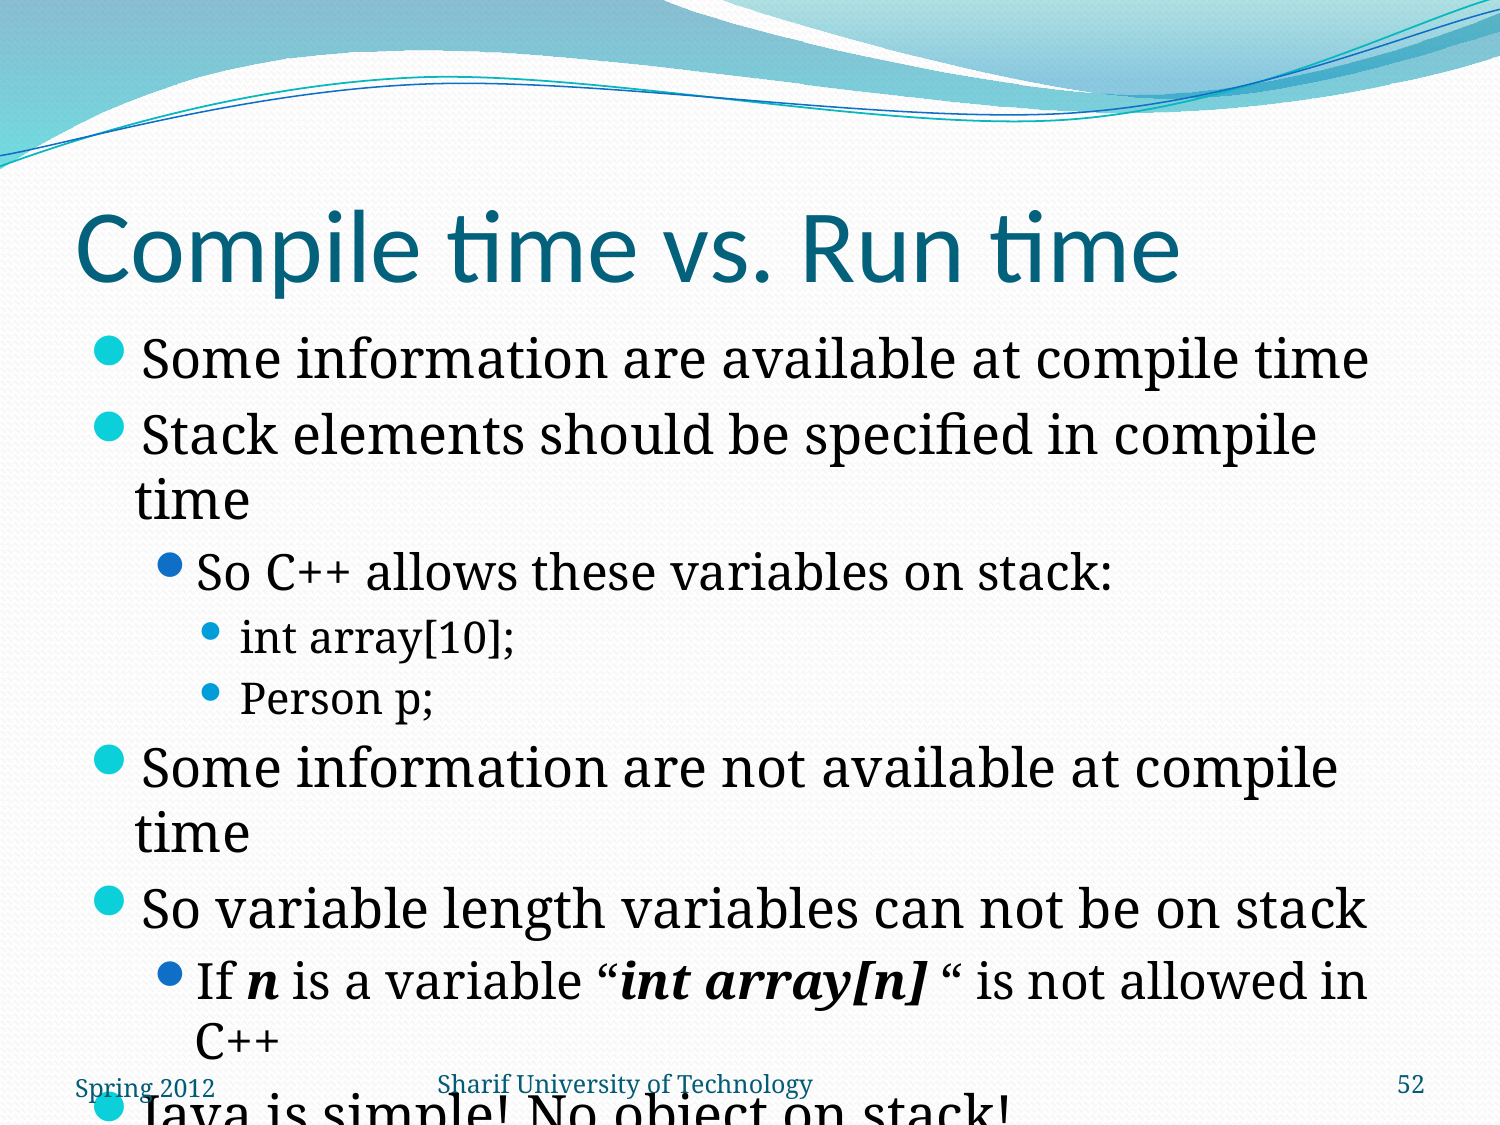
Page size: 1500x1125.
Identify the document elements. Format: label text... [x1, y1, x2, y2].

slide_number Spring 2012 [75, 1042, 425, 1103]
list Some information are available at compile time Stack elements should be specified in compile time So C++ allows these variables on stack: int array[10]; Person p; Some information are not available at compile time So variable length variables can not be on stack If n is a variable “int array[n] “ is not allowed in C++ Java is simple! No object on stack! [75, 317, 1425, 1038]
footer Sharif University of Technology [437, 1042, 988, 1103]
slide_number 52 [1299, 1042, 1425, 1103]
title Compile time vs. Run time [75, 115, 1425, 303]
